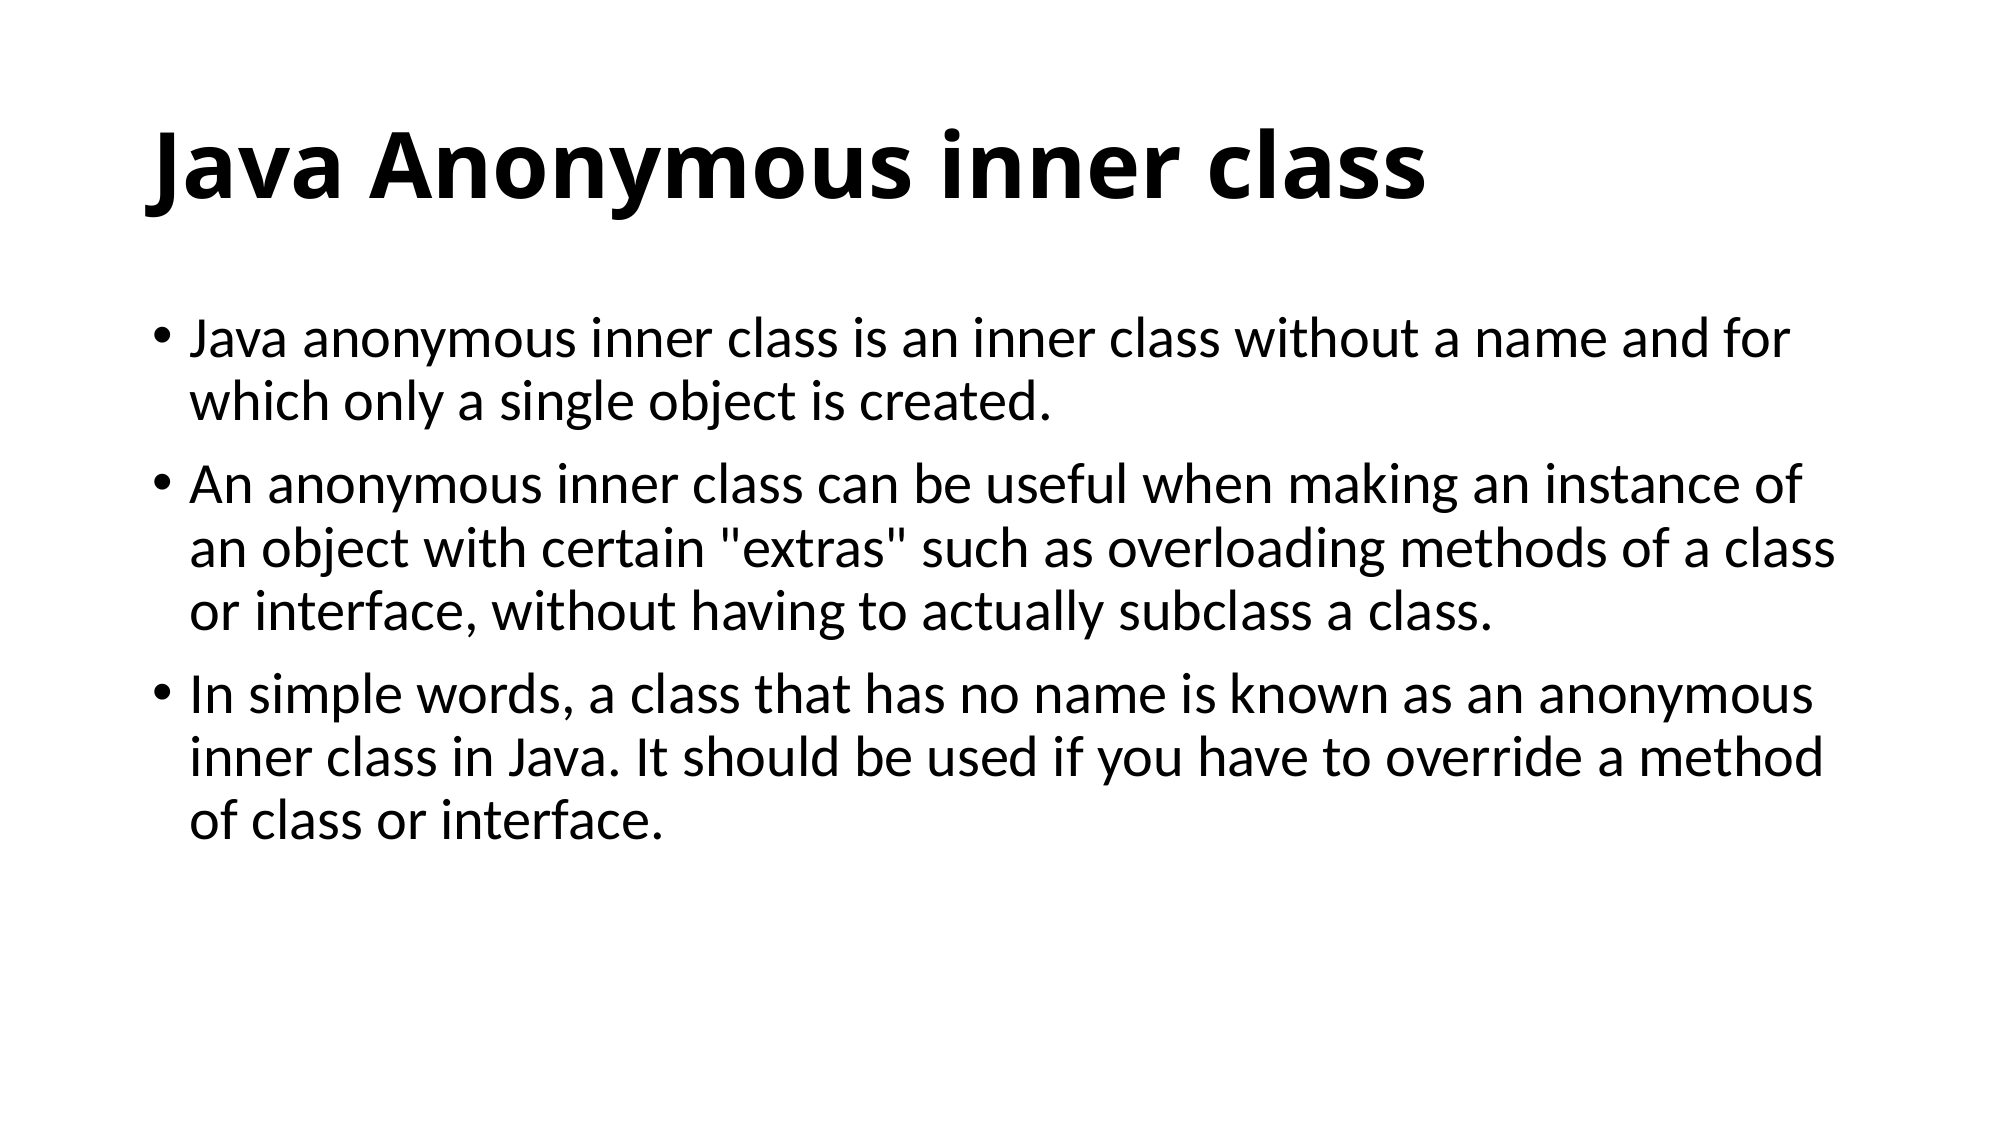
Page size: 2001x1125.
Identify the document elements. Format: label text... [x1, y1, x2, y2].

title Java Anonymous inner class [137, 59, 1863, 278]
list Java anonymous inner class is an inner class without a name and for which only a single object is created. An anonymous inner class can be useful when making an instance of an object with certain "extras" such as overloading methods of a class or interface, without having to actually subclass a class. In simple words, a class that has no name is known as an anonymous inner class in Java. It should be used if you have to override a method of class or interface. [137, 299, 1863, 1014]
